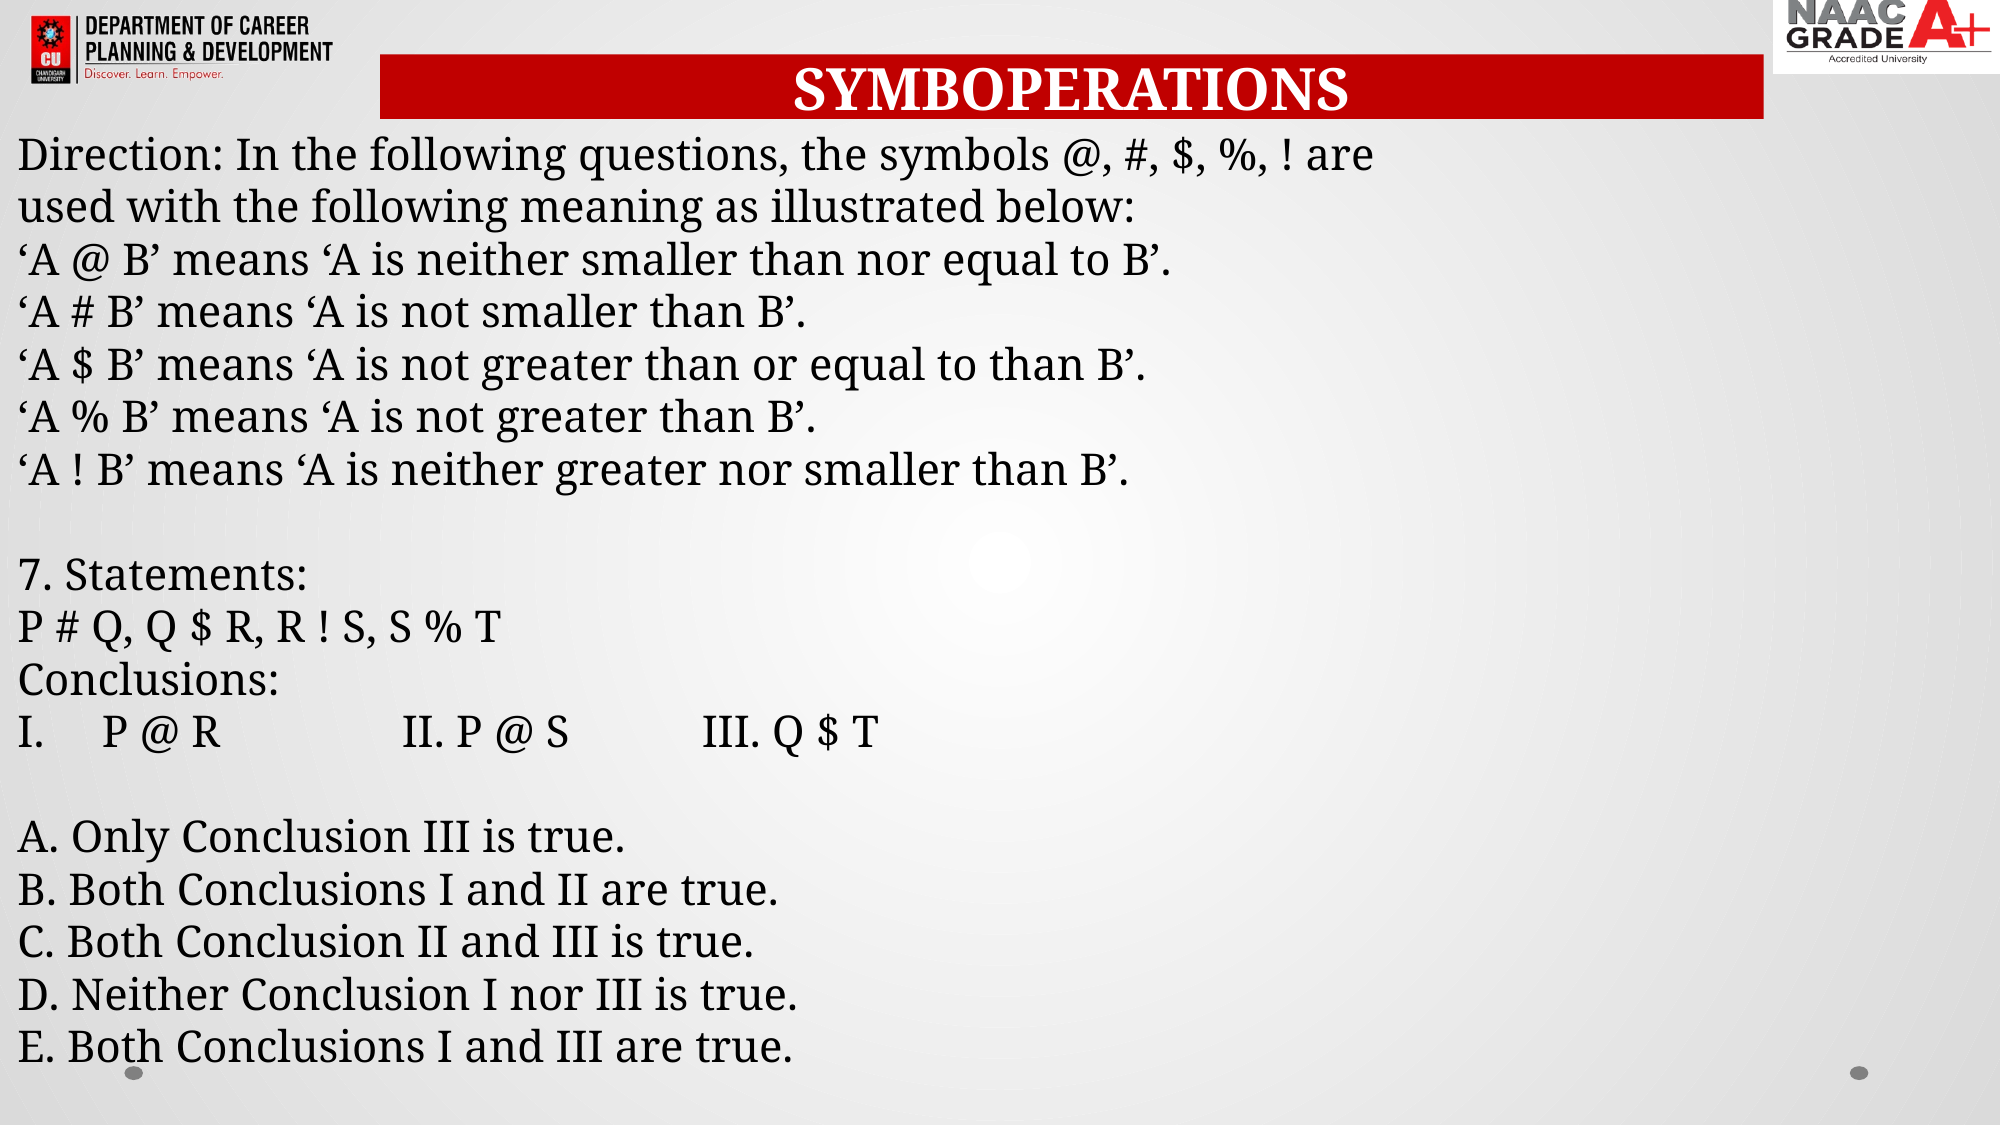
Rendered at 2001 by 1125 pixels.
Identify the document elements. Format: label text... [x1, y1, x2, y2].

picture [23, 0, 349, 100]
picture [1772, 0, 2000, 74]
text_box SYMBOPERATIONS [378, 52, 1766, 121]
text_box Direction: In the following questions, the symbols @, #, $, %, ! are used with the following meaning as illustrated below: ‘A @ B’ means ‘A is neither smaller than nor equal to B’. ‘A # B’ means ‘A is not smaller than B’. ‘A $ B’ means ‘A is not greater than or equal to than B’. ‘A % B’ means ‘A is not greater than B’. ‘A ! B’ means ‘A is neither greater nor smaller than B’. 7. Statements: P # Q, Q $ R, R ! S, S % T Conclusions: P @ R II. P @ S III. Q $ T A. Only Conclusion III is true. B. Both Conclusions I and II are true. C. Both Conclusion II and III is true. D. Neither Conclusion I nor III is true. E. Both Conclusions I and III are true. [2, 118, 1453, 1125]
